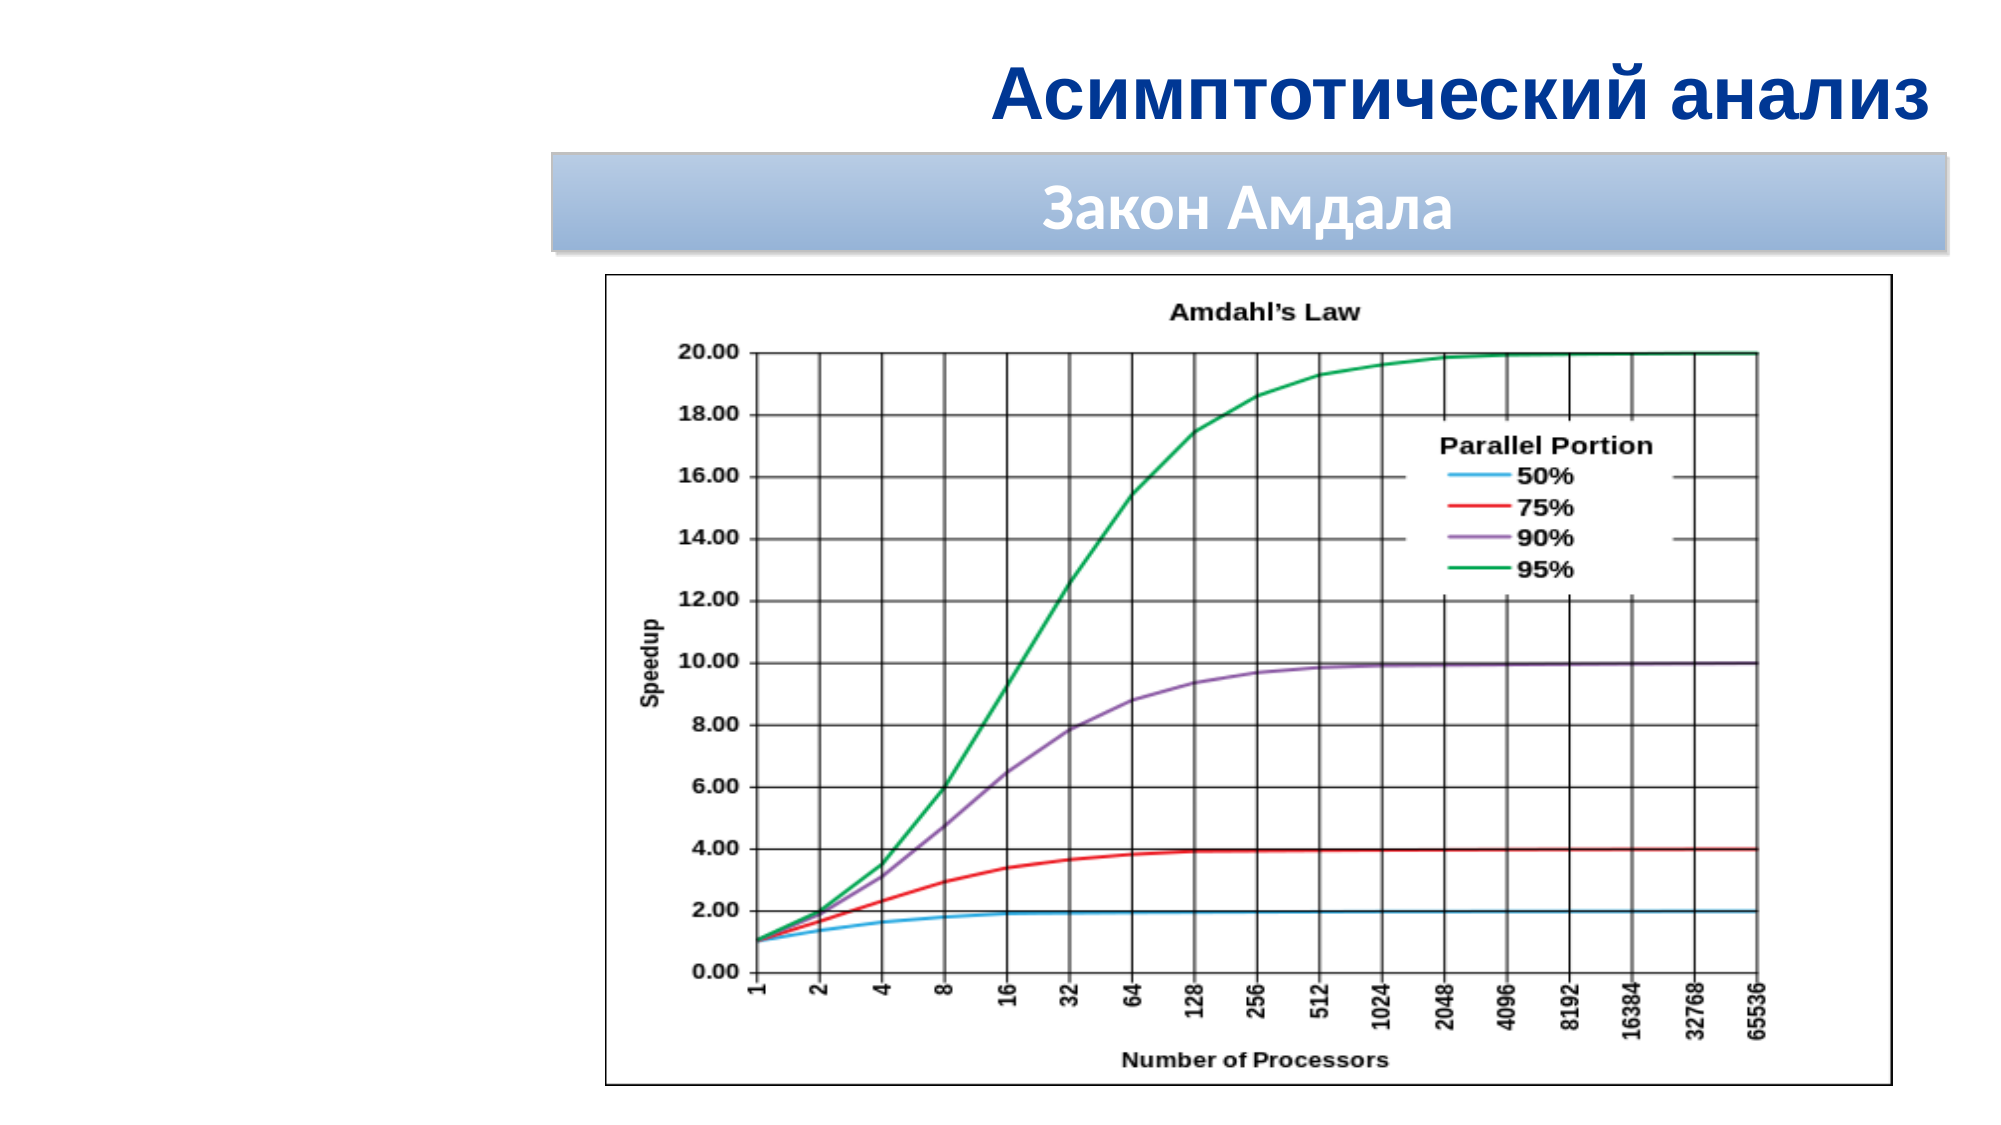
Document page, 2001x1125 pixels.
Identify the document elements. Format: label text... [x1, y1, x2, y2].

text_box Закон Амдала [552, 153, 1946, 252]
picture [605, 273, 1893, 1087]
title Асимптотический анализ [551, 38, 1947, 141]
